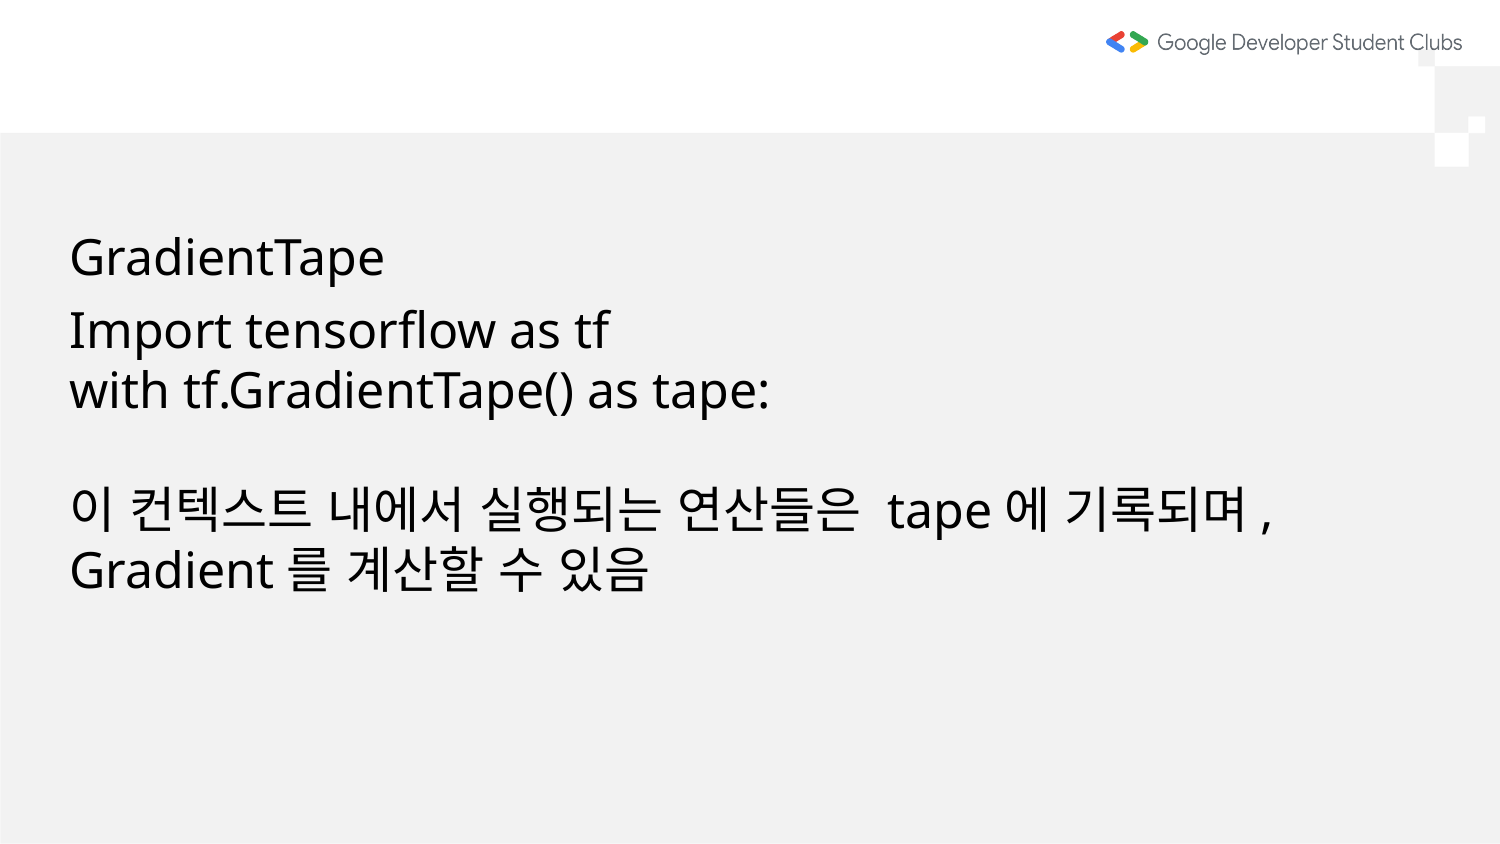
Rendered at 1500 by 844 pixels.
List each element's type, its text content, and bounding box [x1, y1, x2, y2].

picture [0, 0, 1500, 844]
text_box Import tensorflow as tf with tf.GradientTape() as tape: 이 컨텍스트 내에서 실행되는 연산들은 tape에 기록되며, Gradient를 계산할 수 있음 [69, 298, 1462, 779]
text_box GradientTape [69, 225, 1390, 286]
